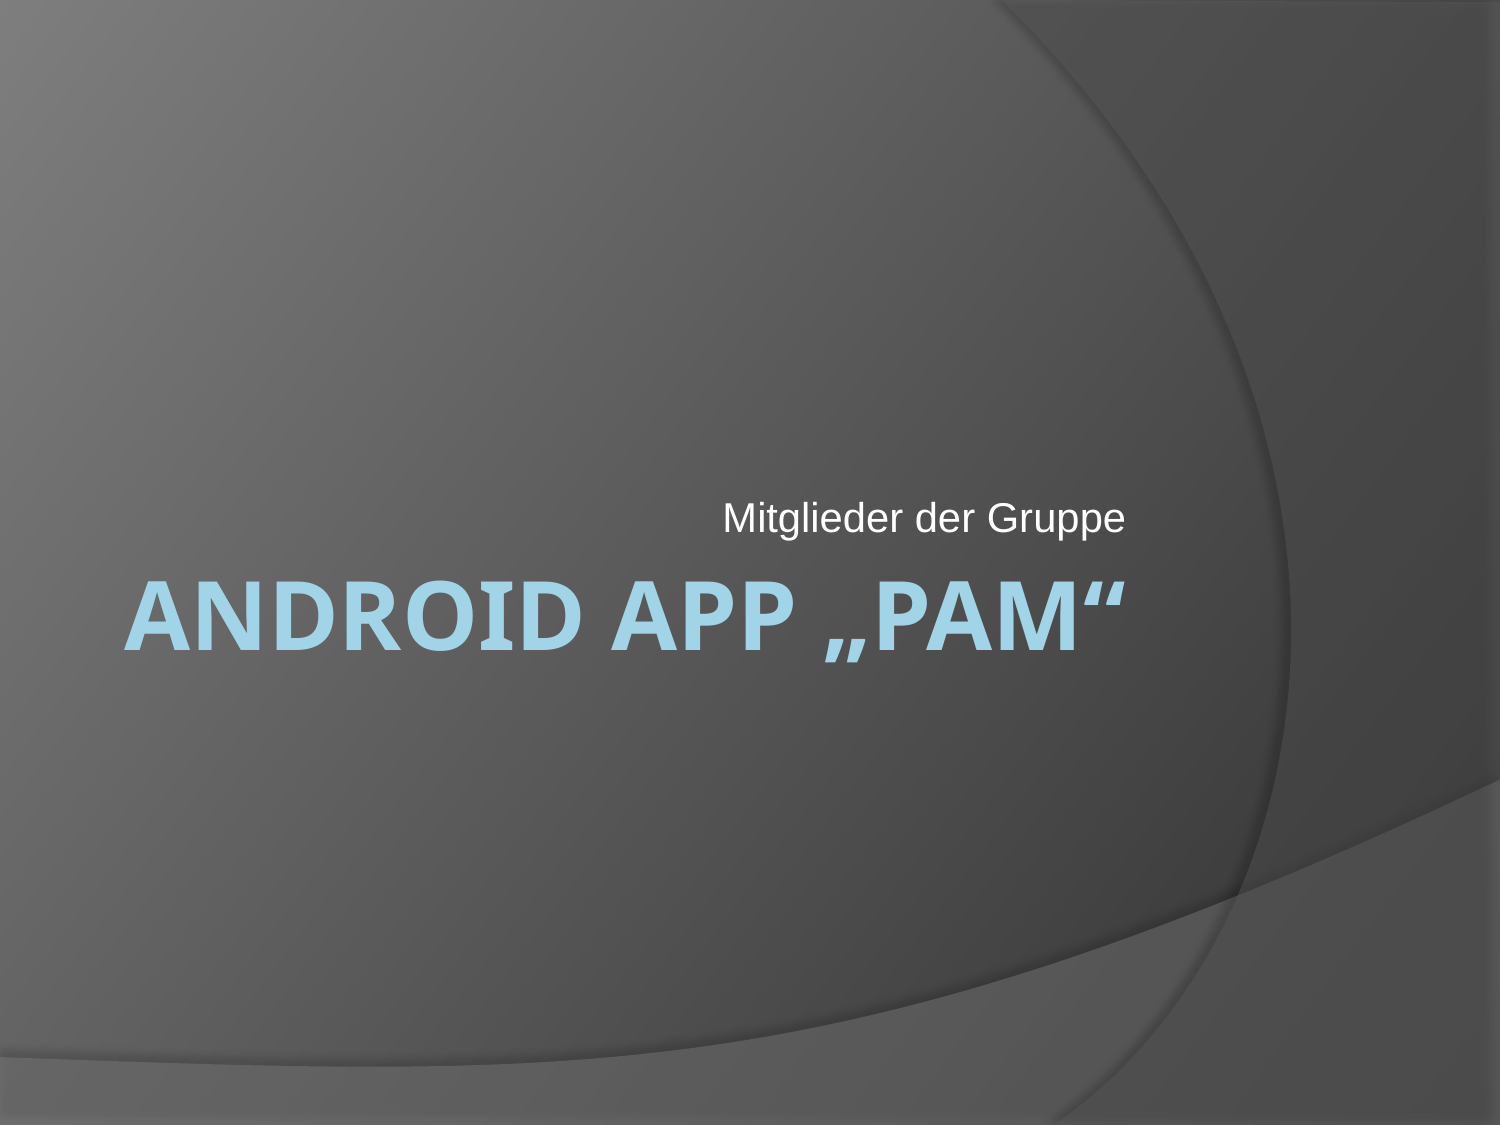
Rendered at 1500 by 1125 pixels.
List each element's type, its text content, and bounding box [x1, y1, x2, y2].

title Android App „Pam“ [70, 547, 1134, 925]
subtitle Mitglieder der Gruppe [71, 253, 1134, 541]
